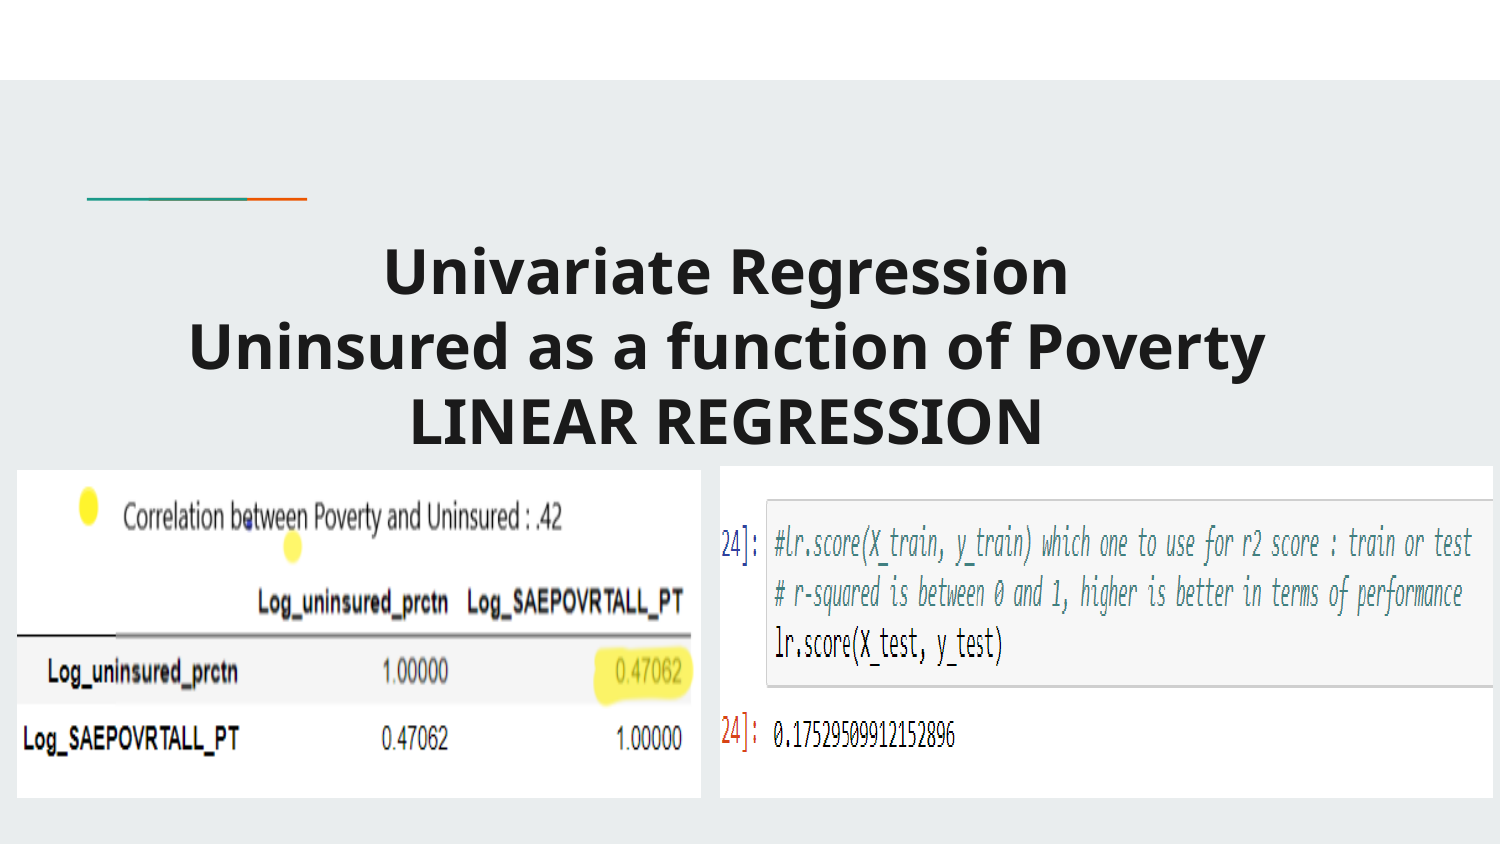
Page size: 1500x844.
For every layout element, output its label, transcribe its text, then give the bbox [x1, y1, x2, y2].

title Univariate Regression Uninsured as a function of Poverty LINEAR REGRESSION [73, 216, 1381, 589]
picture [17, 470, 701, 799]
picture [719, 466, 1493, 799]
